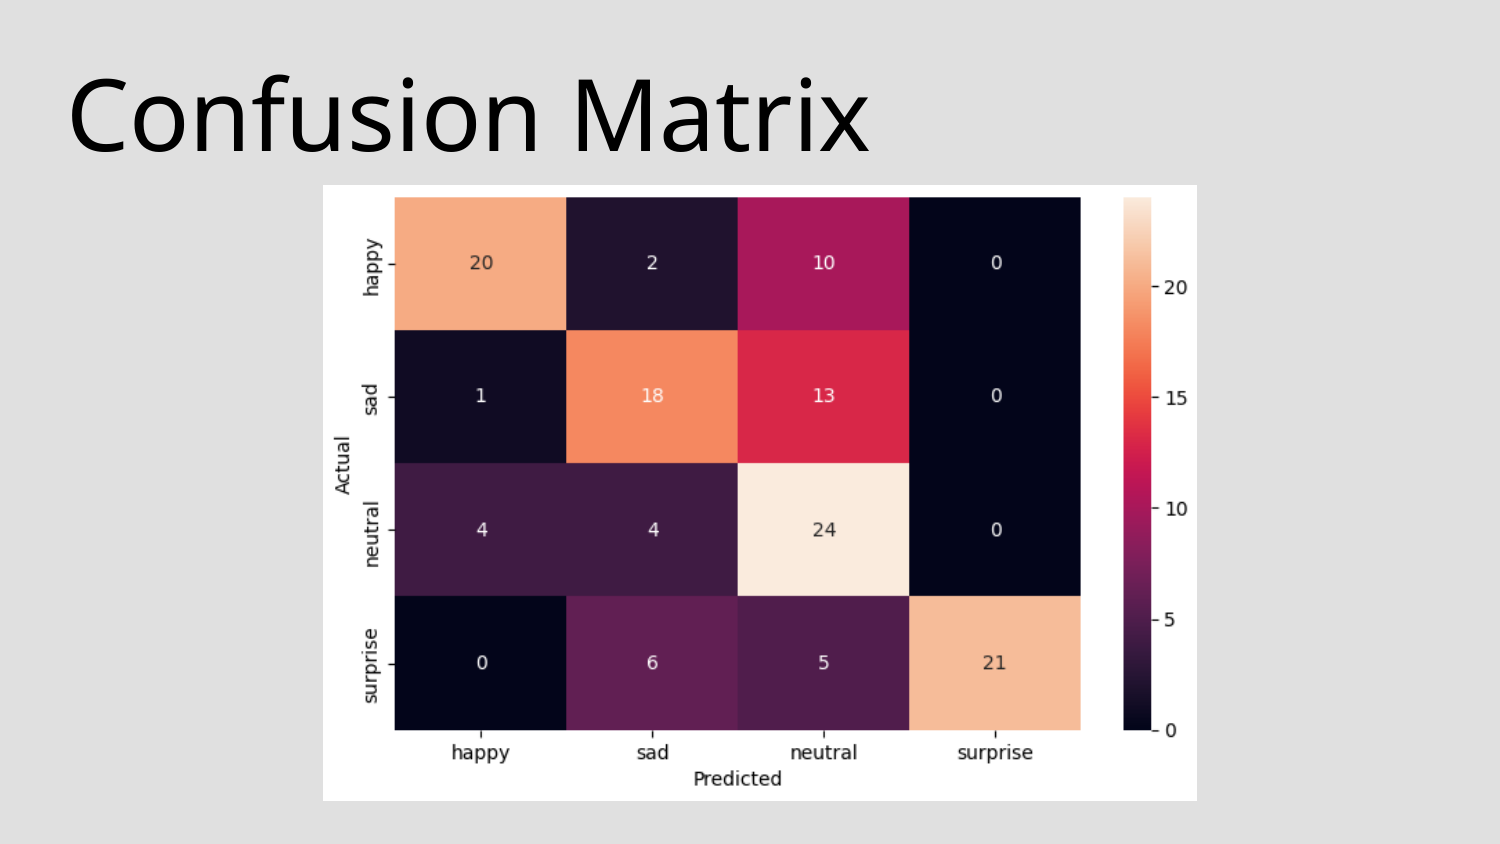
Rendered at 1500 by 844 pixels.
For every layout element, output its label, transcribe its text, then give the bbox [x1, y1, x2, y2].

picture [322, 185, 1198, 802]
title Confusion Matrix [51, 36, 1449, 131]
